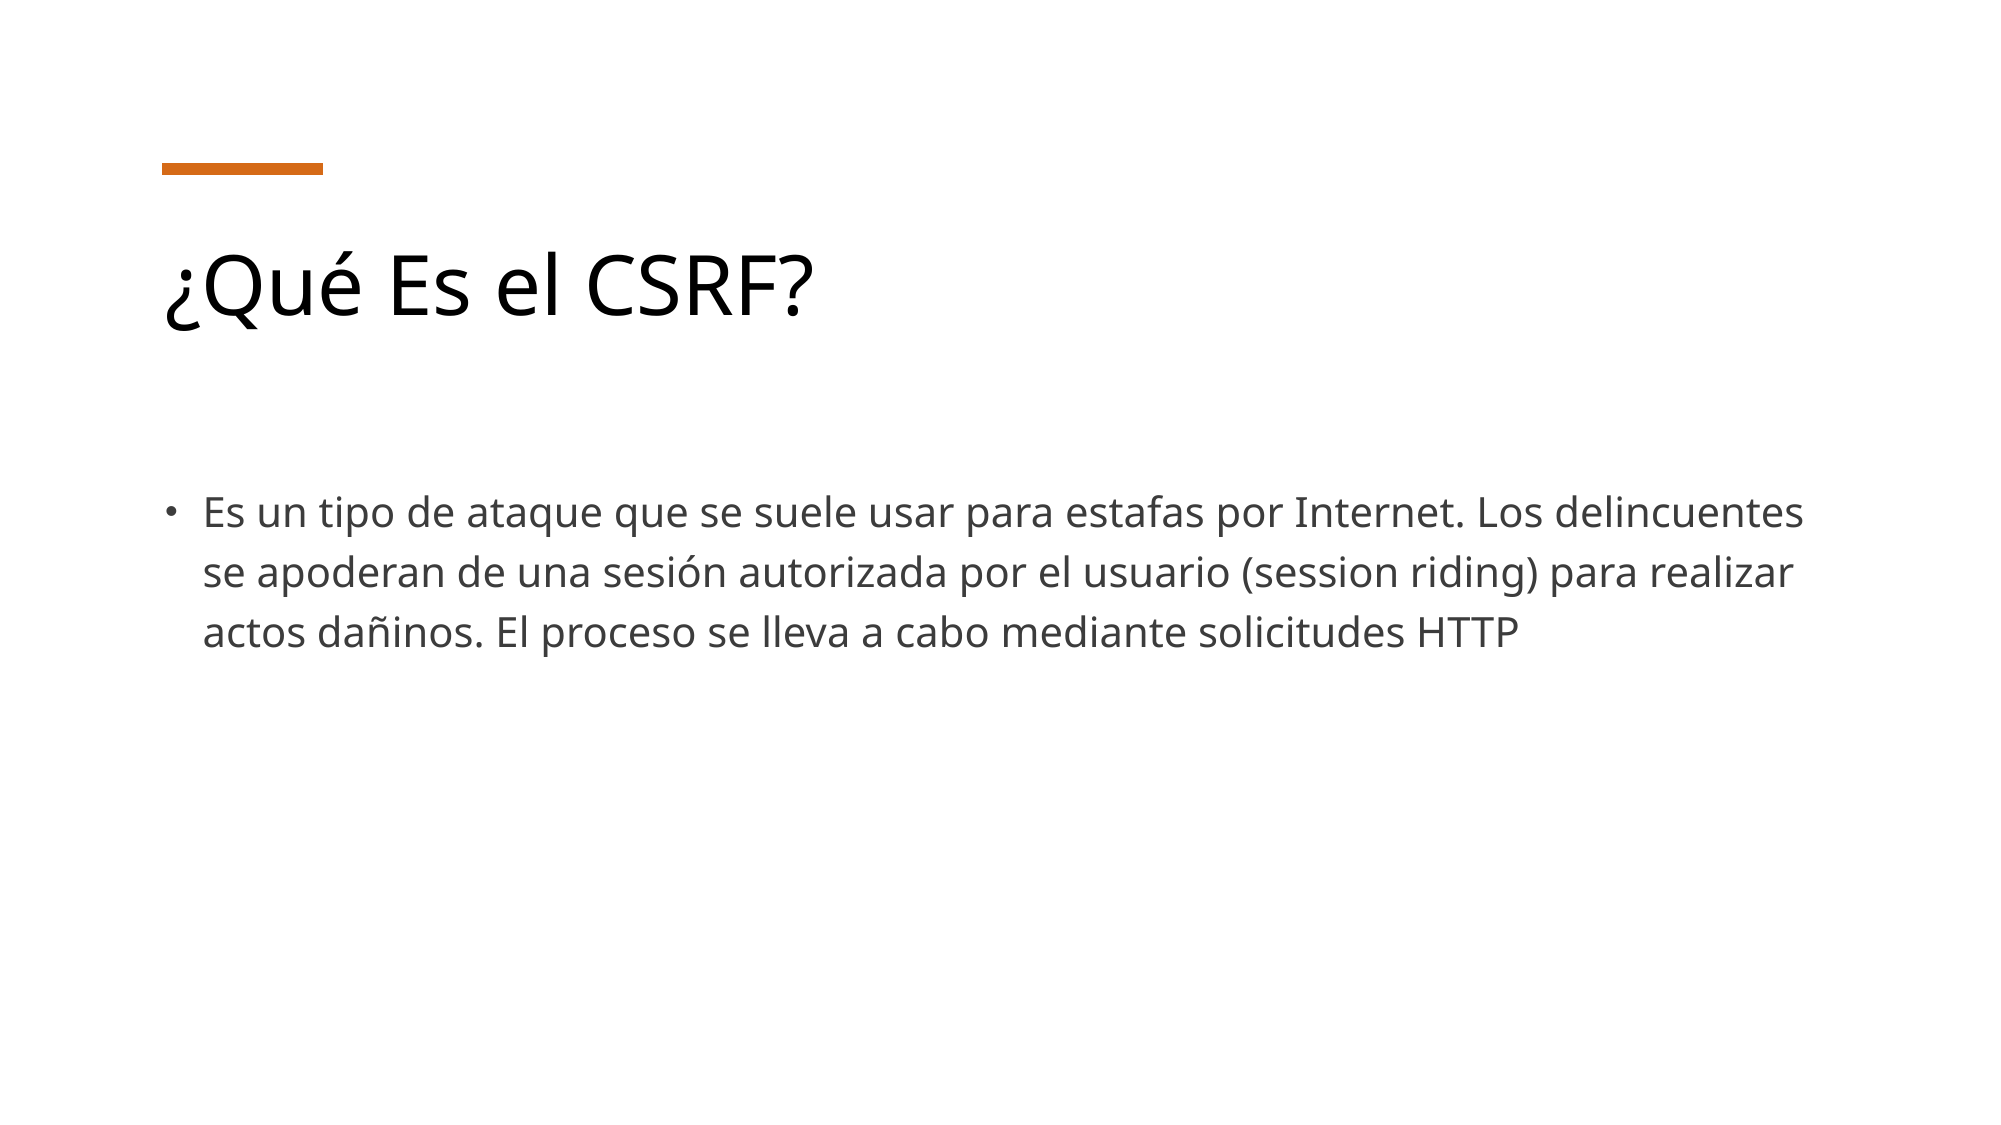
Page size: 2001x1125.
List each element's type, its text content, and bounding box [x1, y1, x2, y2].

title ¿Qué Es el CSRF? [150, 224, 1850, 441]
list Es un tipo de ataque que se suele usar para estafas por Internet. Los delincuentes se apoderan de una sesión autorizada por el usuario (session riding) para realizar actos dañinos. El proceso se lleva a cabo mediante solicitudes HTTP [150, 468, 1850, 975]
